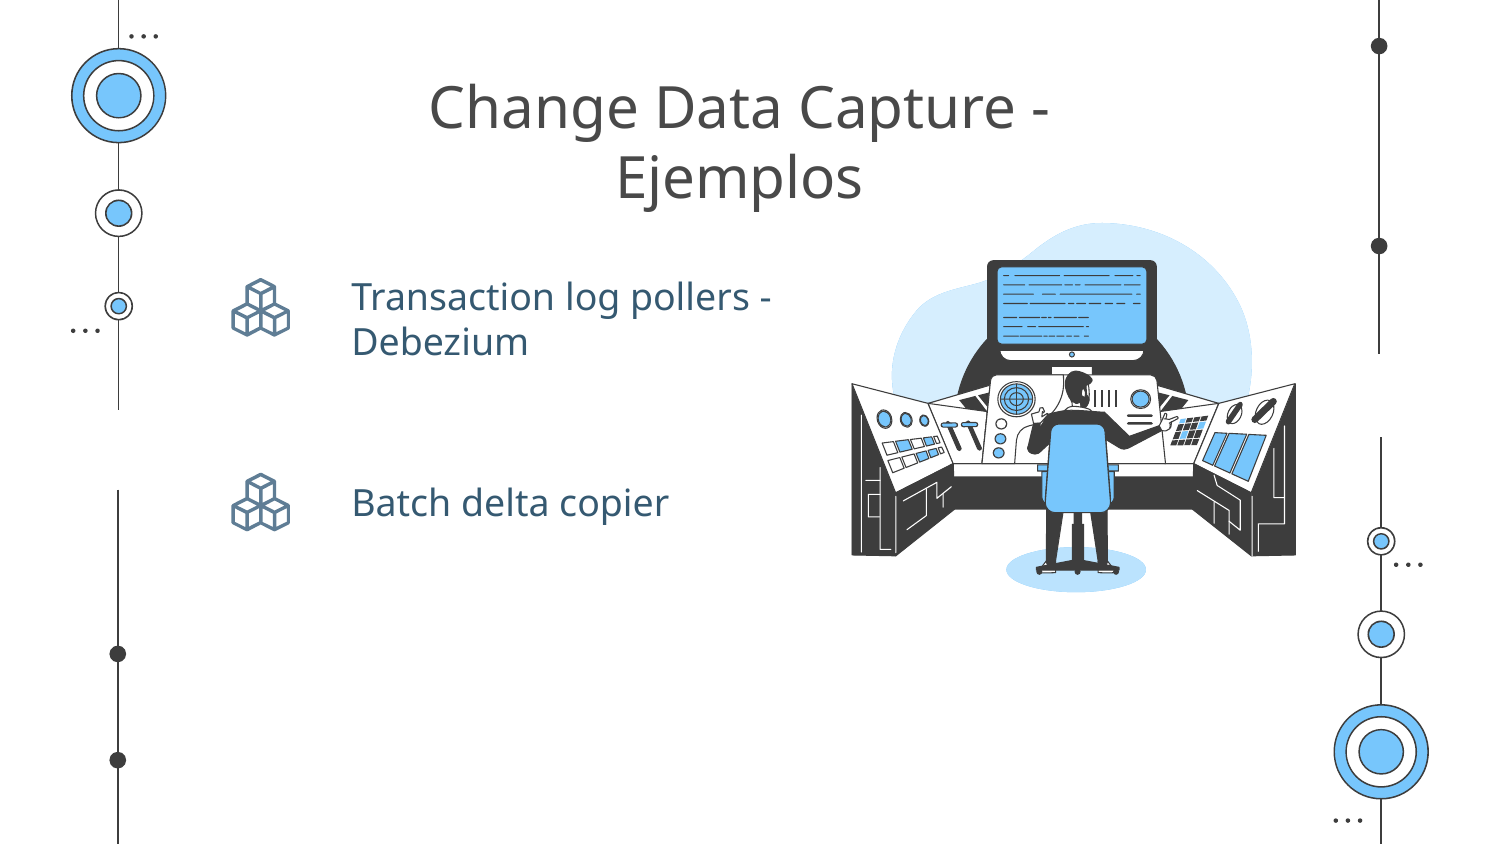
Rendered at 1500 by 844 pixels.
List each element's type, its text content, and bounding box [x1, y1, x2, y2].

text_box [231, 278, 290, 337]
text_box Batch delta copier [313, 464, 806, 528]
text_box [851, 222, 1297, 593]
text_box Transaction log pollers - Debezium [313, 258, 806, 322]
text_box [231, 472, 290, 532]
text_box Change Data Capture - Ejemplos [281, 55, 1197, 153]
